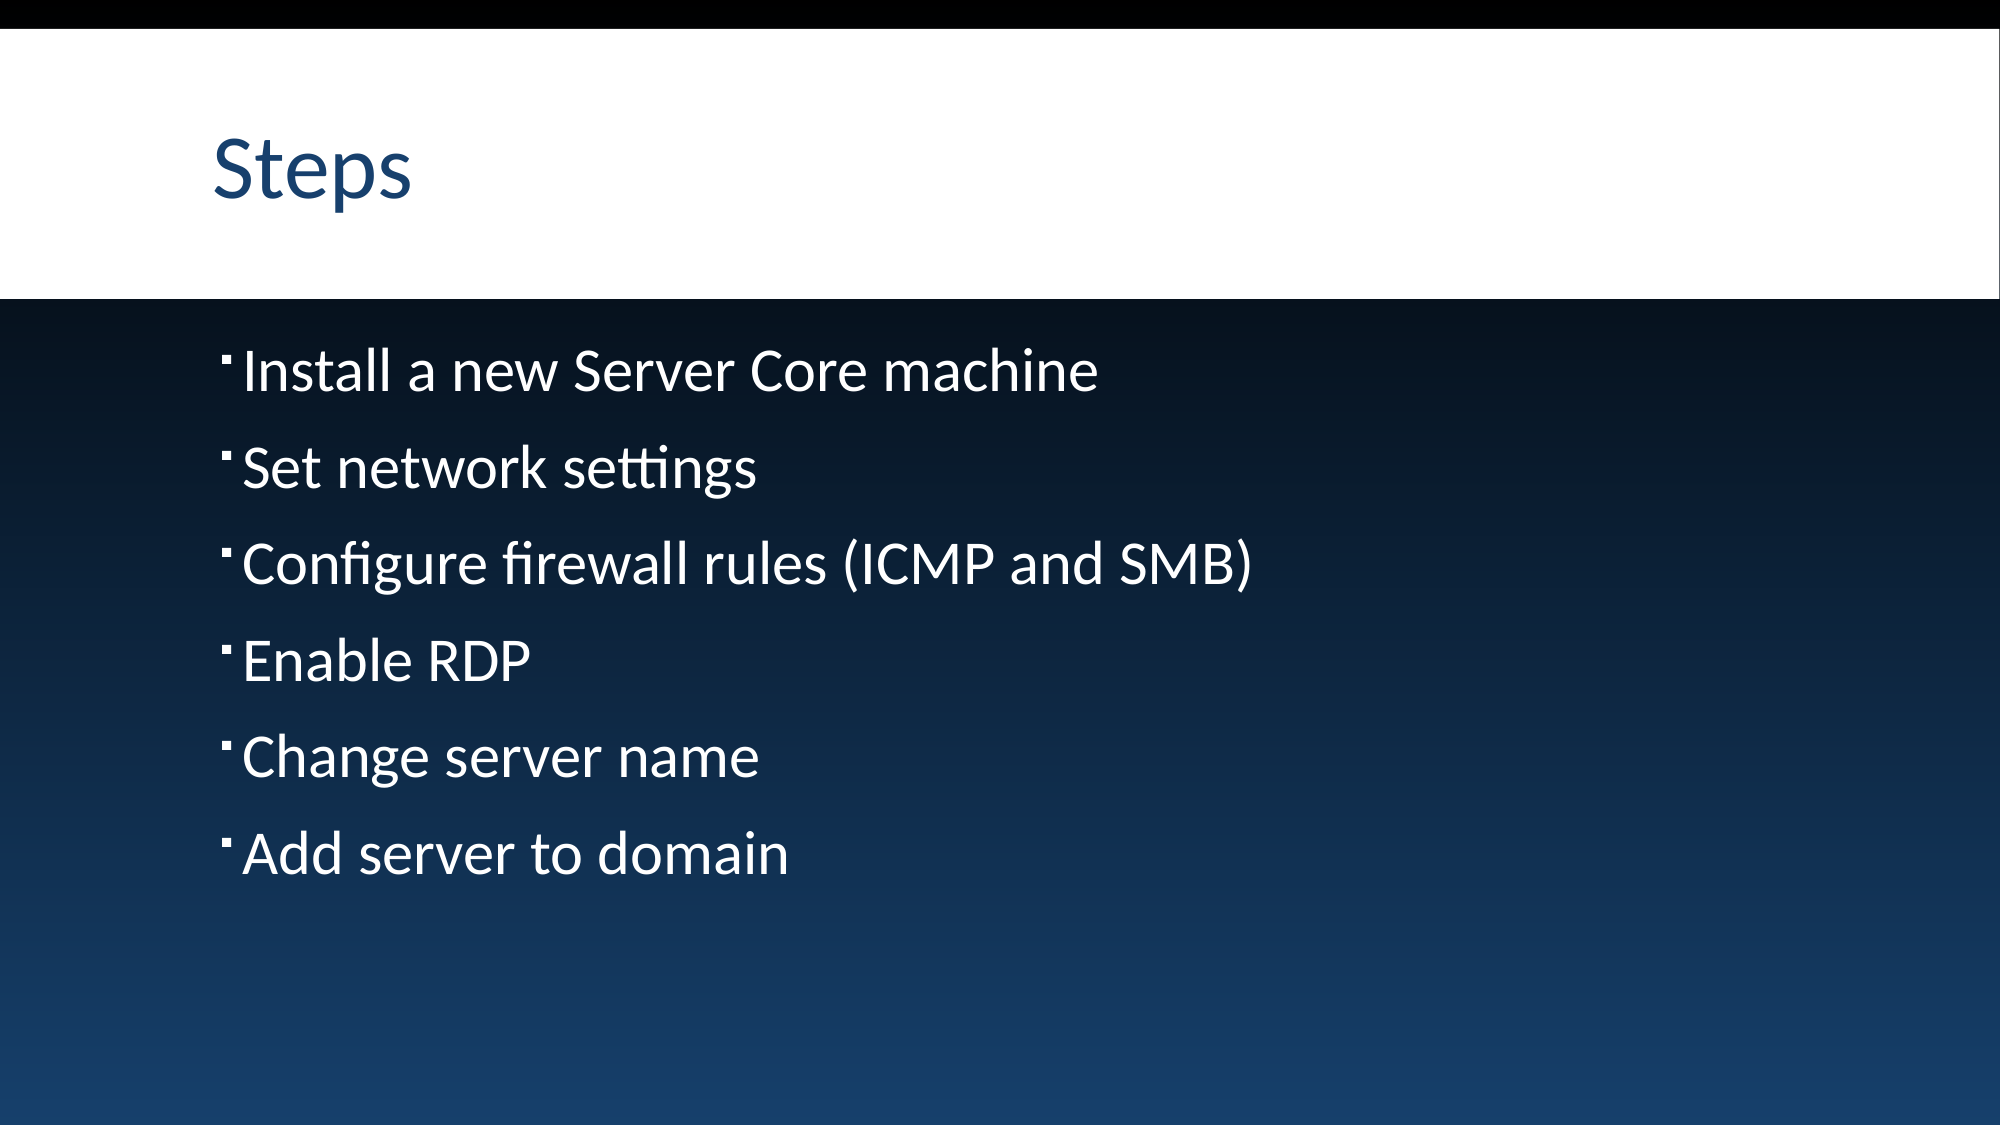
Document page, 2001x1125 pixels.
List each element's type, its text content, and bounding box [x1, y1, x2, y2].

list Install a new Server Core machine Set network settings Configure firewall rules (ICMP and SMB) Enable RDP Change server name Add server to domain [197, 329, 1803, 1020]
title Steps [197, 46, 1803, 295]
